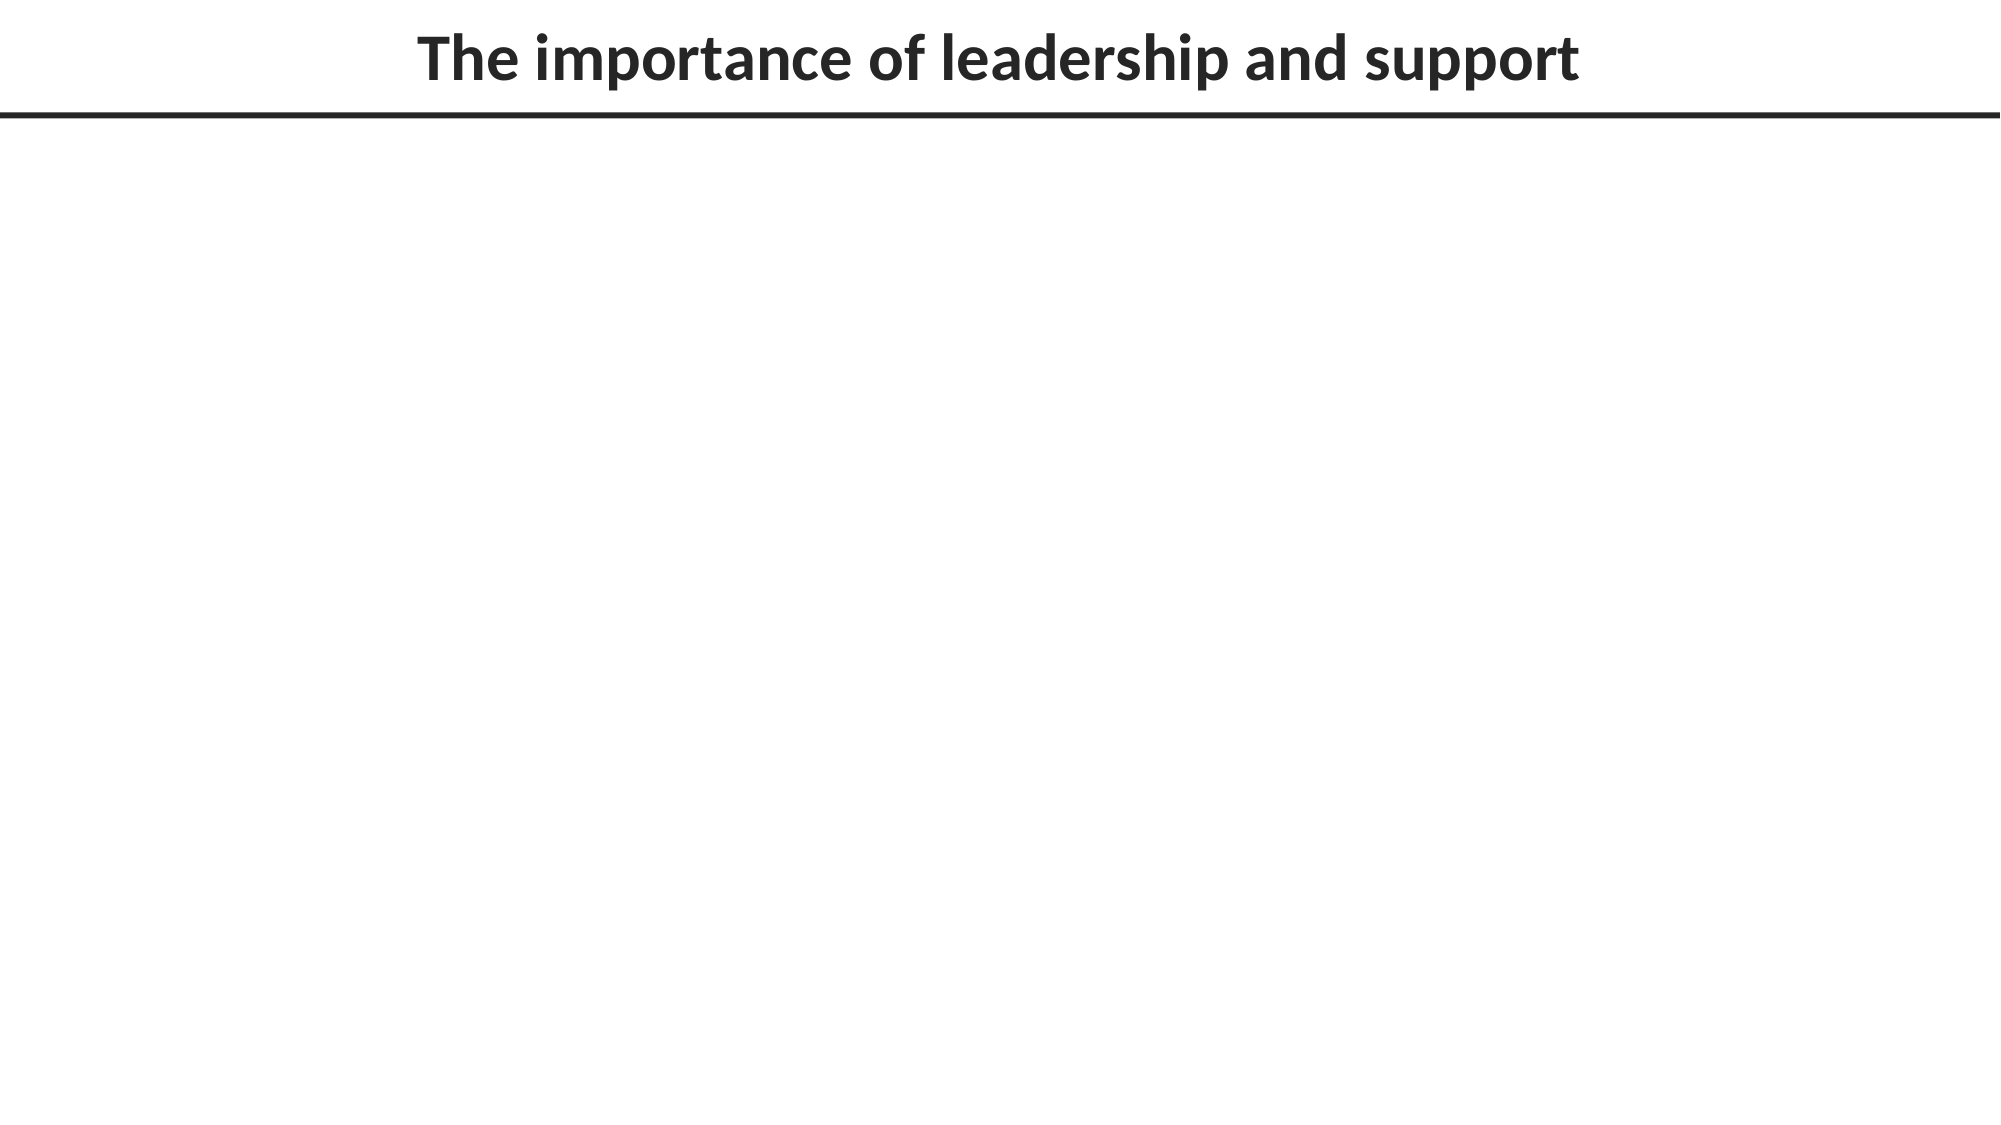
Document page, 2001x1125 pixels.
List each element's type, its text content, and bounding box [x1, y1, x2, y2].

title The importance of leadership and support [103, 15, 1897, 103]
